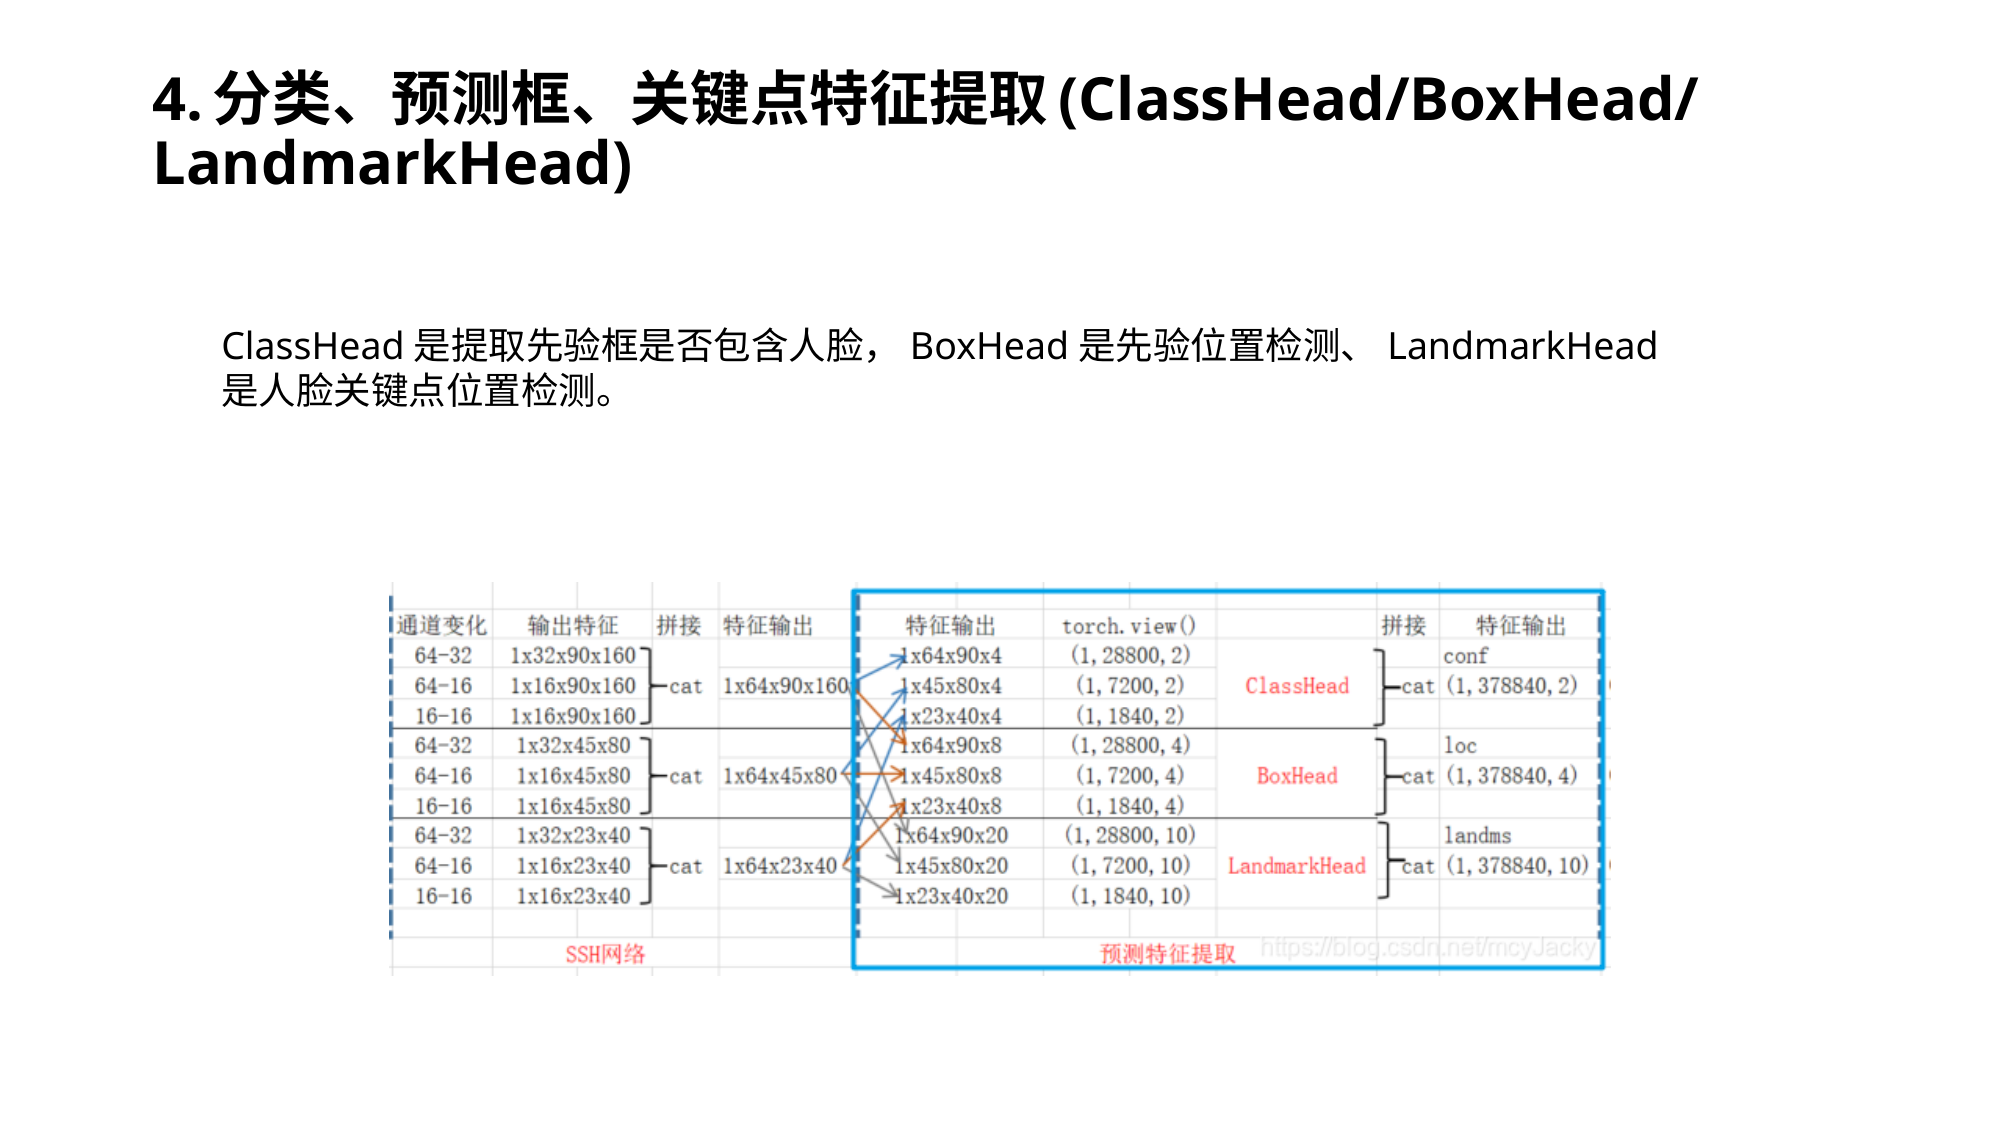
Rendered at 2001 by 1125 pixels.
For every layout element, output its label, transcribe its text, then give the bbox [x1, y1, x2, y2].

text_box ClassHead是提取先验框是否包含人脸，BoxHead是先验位置检测、LandmarkHead是人脸关键点位置检测。 [206, 314, 1682, 420]
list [389, 582, 1611, 976]
title 4.分类、预测框、关键点特征提取(ClassHead/BoxHead/LandmarkHead) [137, 59, 1863, 278]
